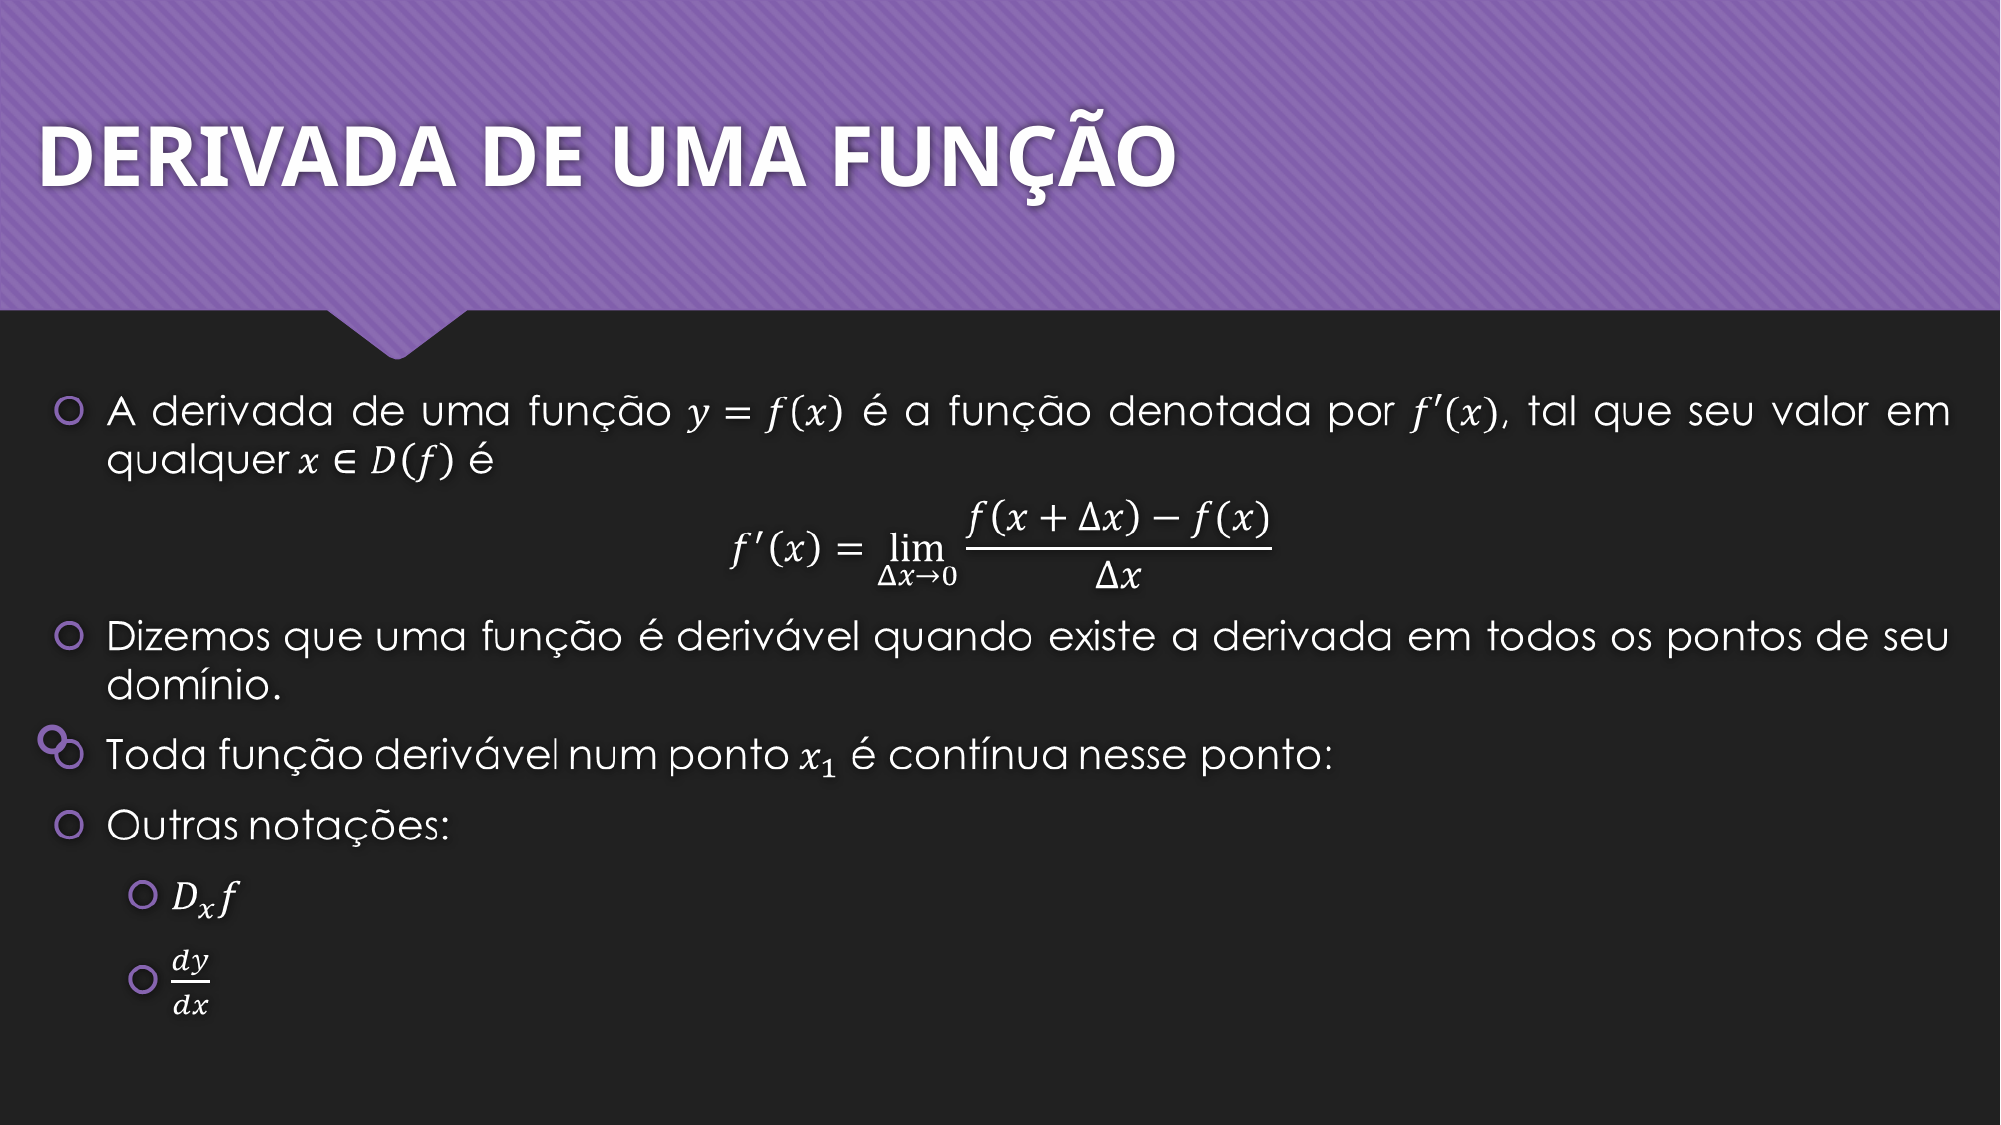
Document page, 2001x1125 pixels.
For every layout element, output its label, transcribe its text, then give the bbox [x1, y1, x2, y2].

title DERIVADA DE UMA FUNÇÃO [20, 73, 1982, 233]
list [20, 364, 1982, 1108]
picture [1, 1, 1999, 357]
